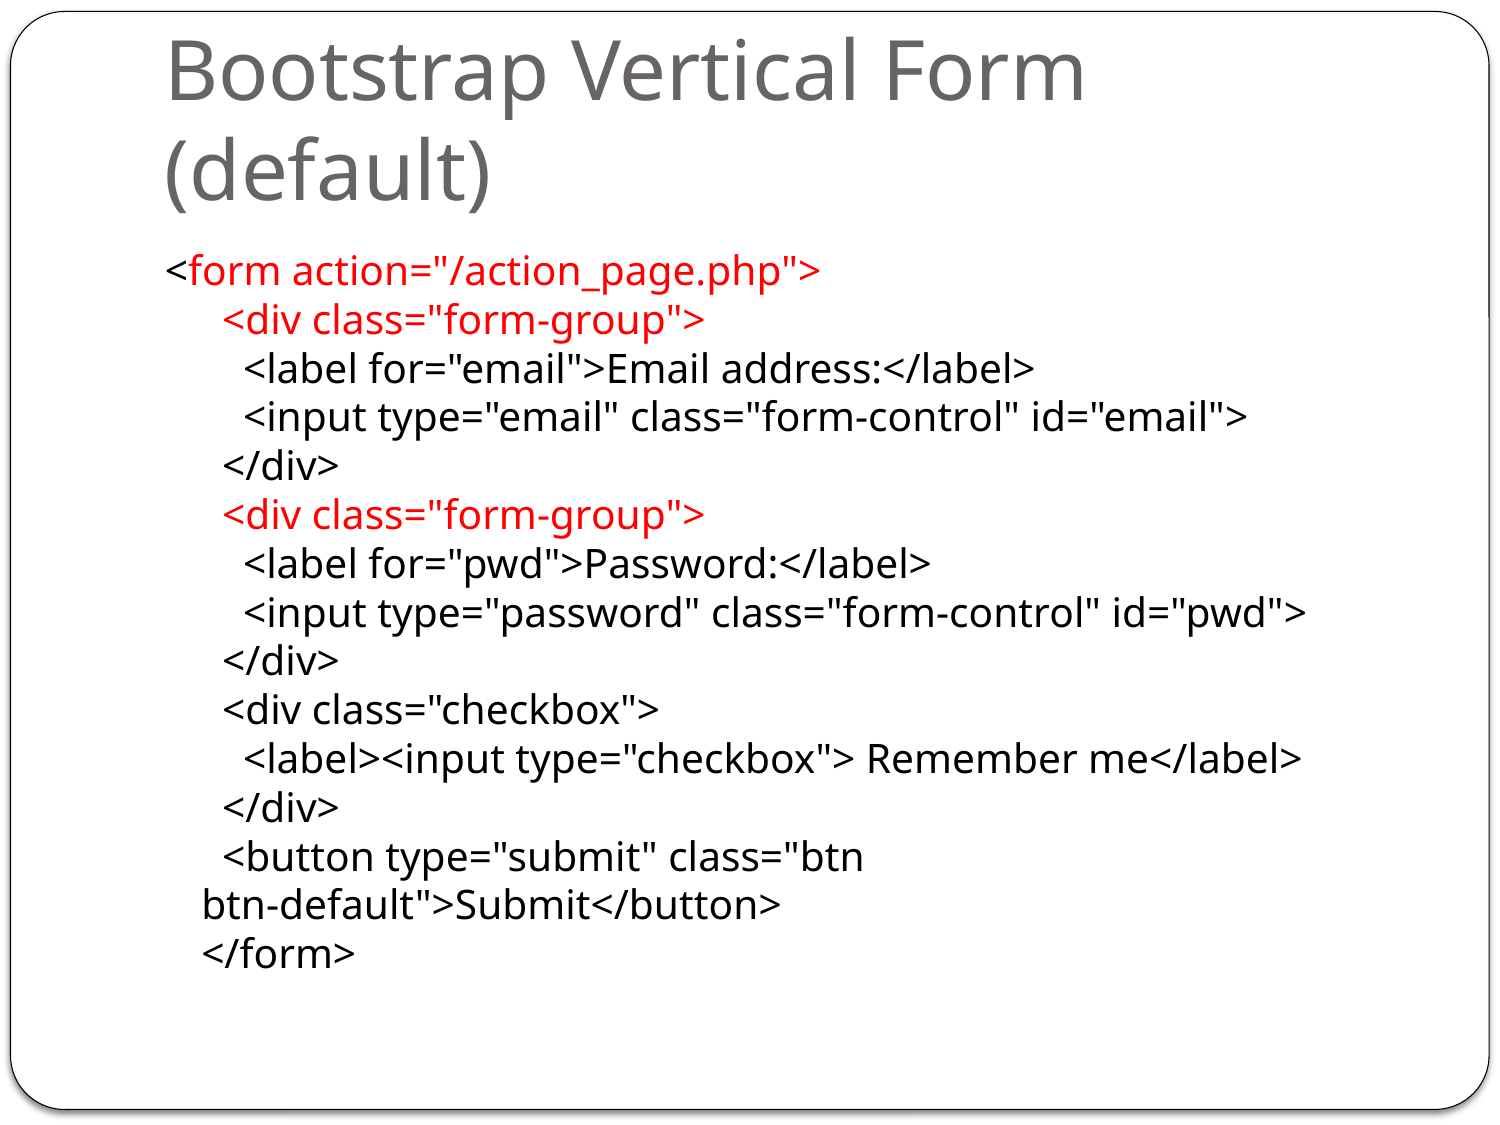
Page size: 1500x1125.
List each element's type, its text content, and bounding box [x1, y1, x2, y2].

title Bootstrap Vertical Form (default) [150, 45, 1425, 233]
list <form action="/action_page.php"> <div class="form-group"> <label for="email">Email address:</label> <input type="email" class="form-control" id="email"> </div> <div class="form-group"> <label for="pwd">Password:</label> <input type="password" class="form-control" id="pwd"> </div> <div class="checkbox"> <label><input type="checkbox"> Remember me</label> </div> <button type="submit" class="btn btn-default">Submit</button> </form> [150, 237, 1425, 988]
